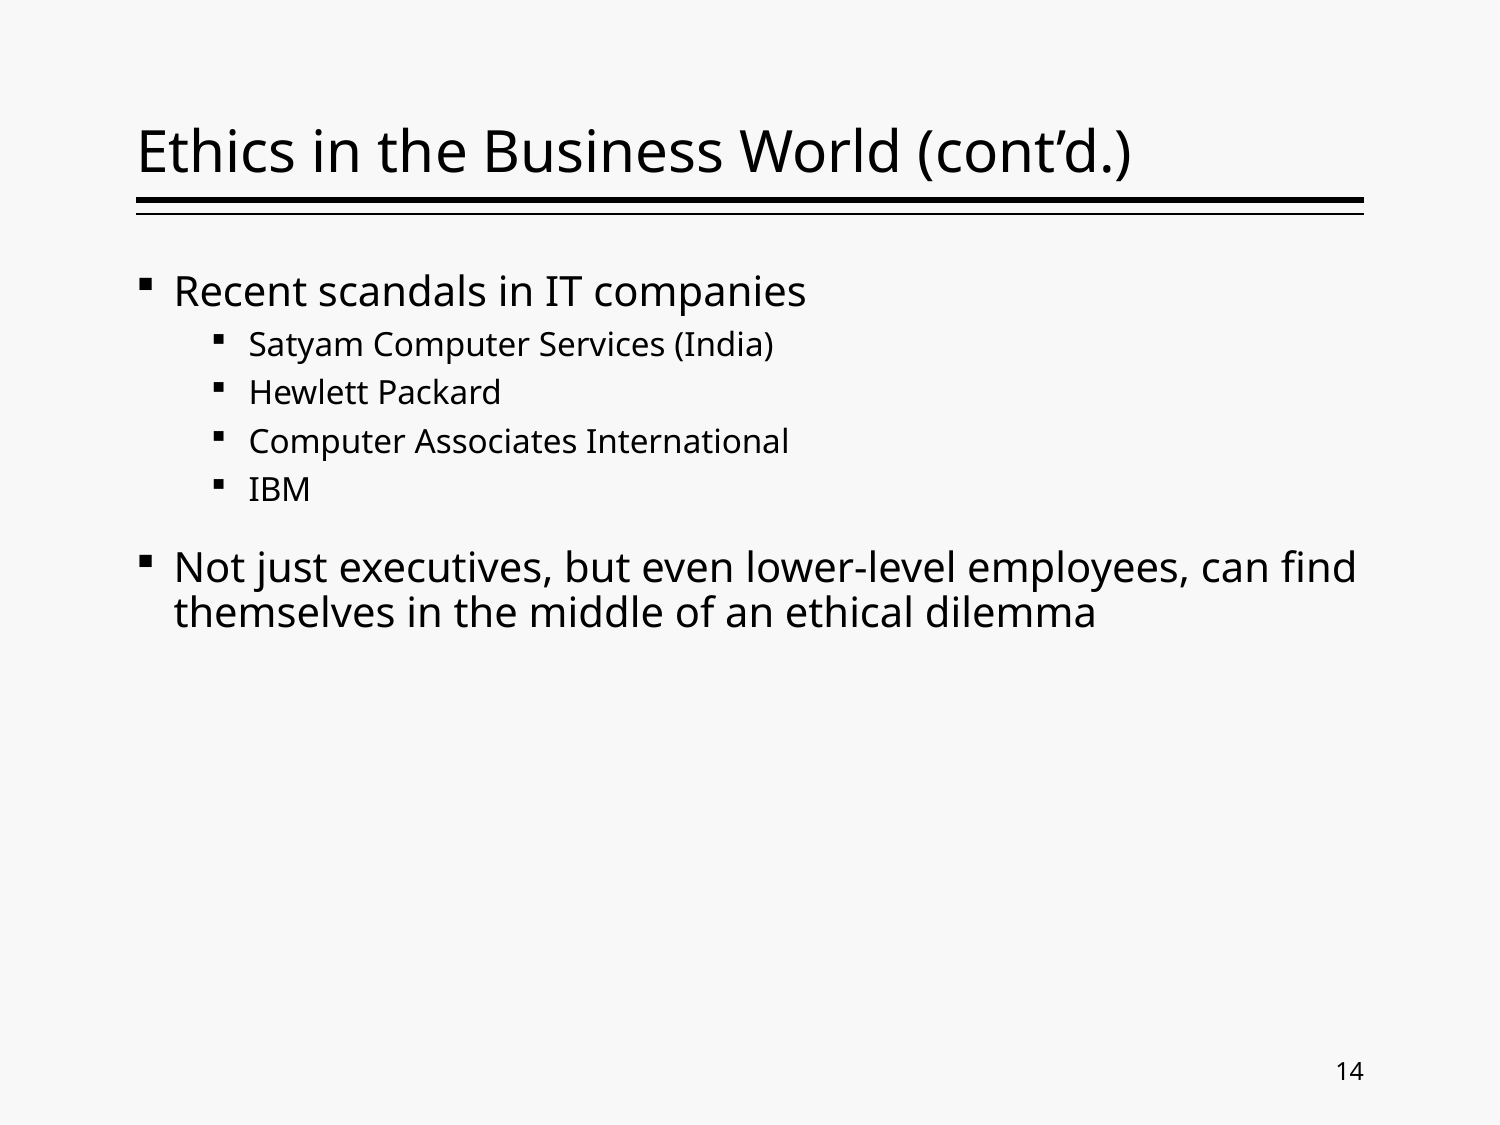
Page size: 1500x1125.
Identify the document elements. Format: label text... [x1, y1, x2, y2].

title Ethics in the Business World (cont’d.) [135, 12, 1364, 193]
slide_number 14 [1138, 1042, 1364, 1103]
list Recent scandals in IT companies Satyam Computer Services (India) Hewlett Packard Computer Associates International IBM Not just executives, but even lower-level employees, can find themselves in the middle of an ethical dilemma [135, 262, 1364, 1013]
